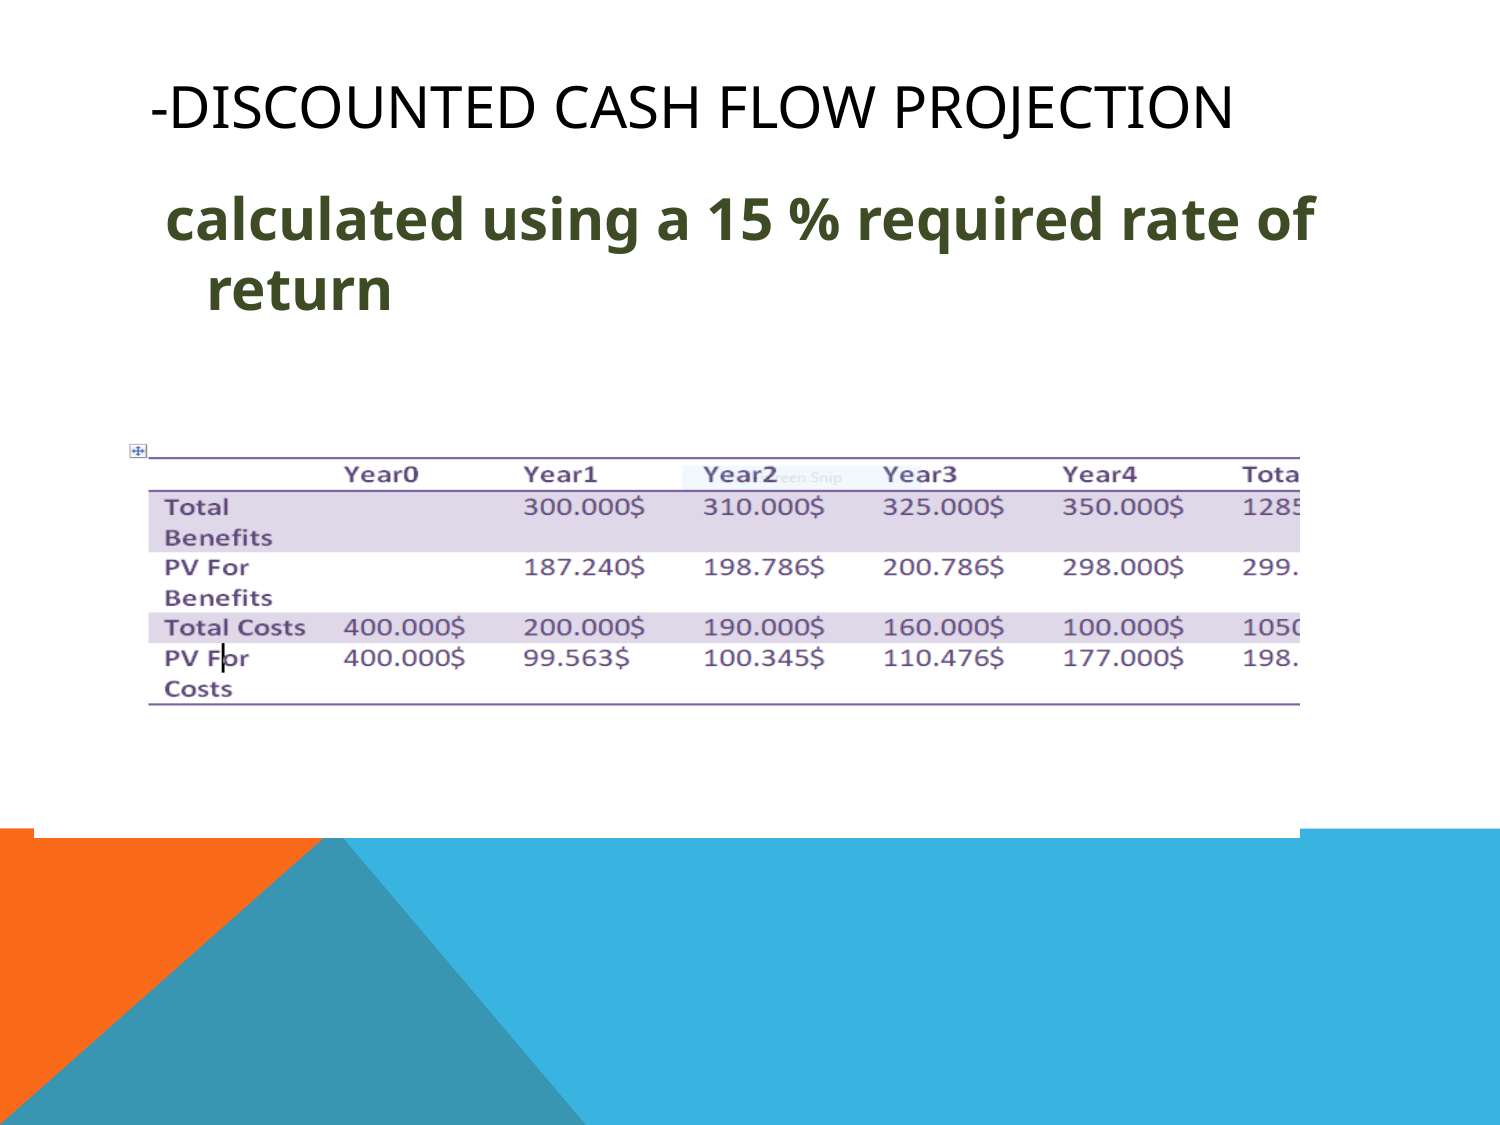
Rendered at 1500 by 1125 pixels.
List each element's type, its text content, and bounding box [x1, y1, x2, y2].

picture [33, 387, 1301, 838]
list calculated using a 15 % required rate of return [135, 174, 1369, 763]
title -discounted cash flow projection [135, 60, 1369, 150]
